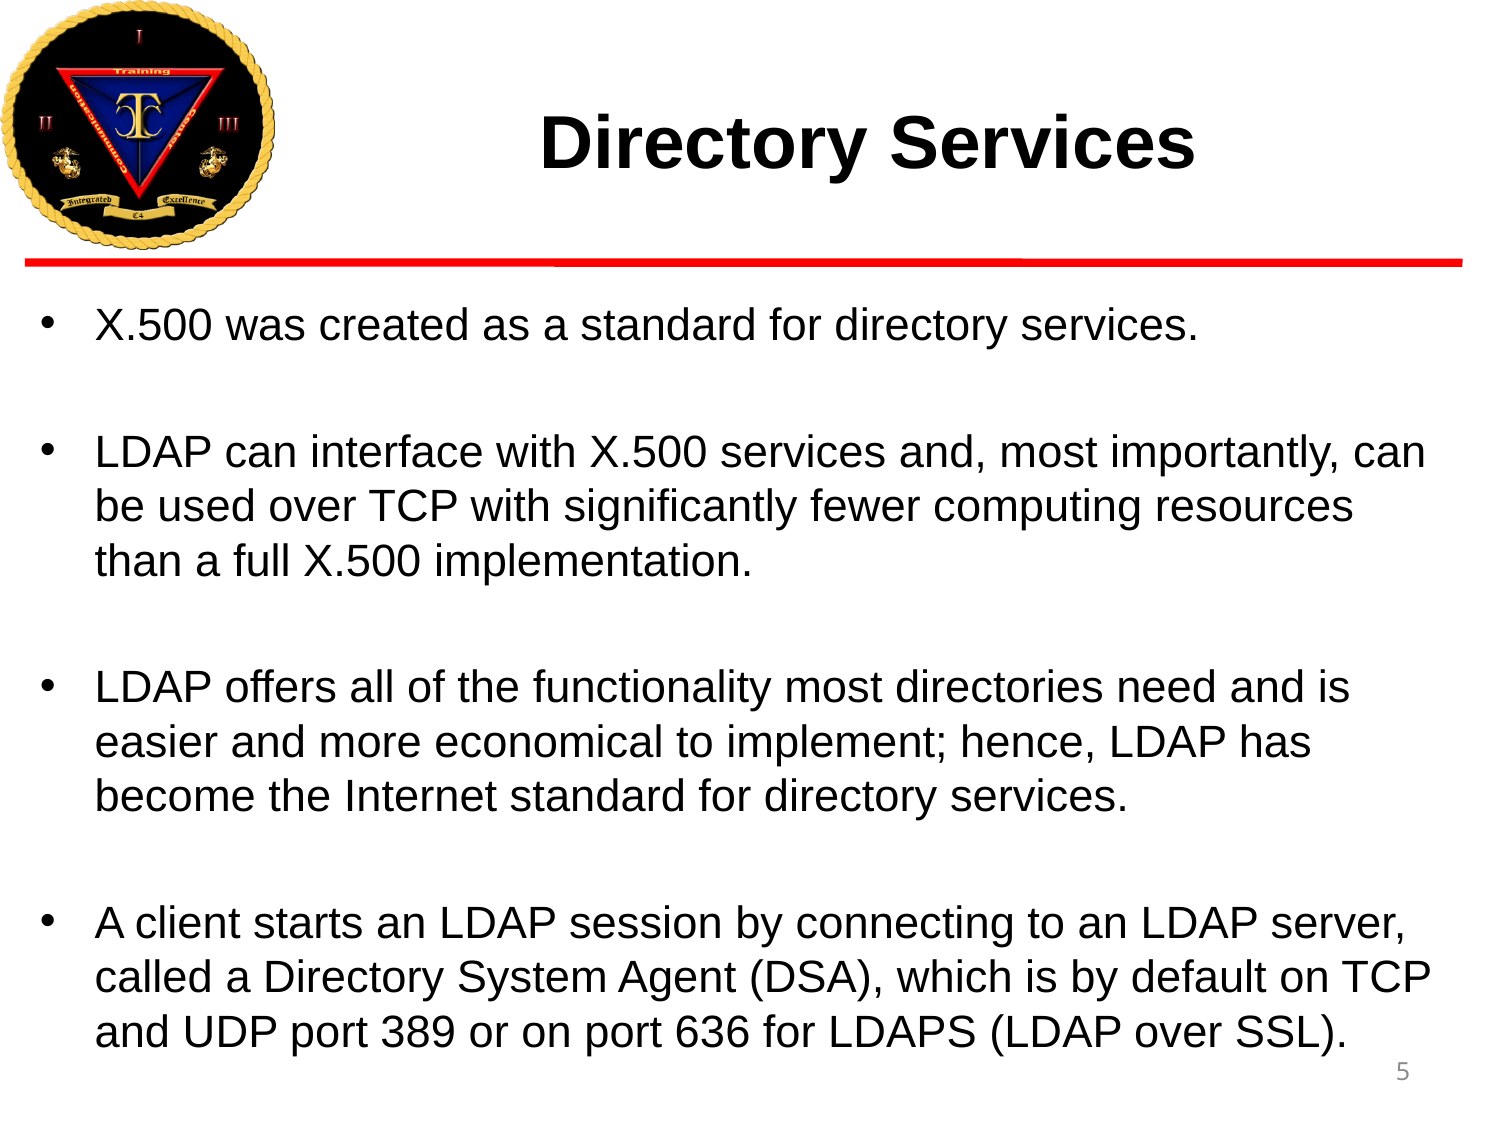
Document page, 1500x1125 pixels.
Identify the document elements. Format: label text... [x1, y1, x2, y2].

list X.500 was created as a standard for directory services. LDAP can interface with X.500 services and, most importantly, can be used over TCP with significantly fewer computing resources than a full X.500 implementation. LDAP offers all of the functionality most directories need and is easier and more economical to implement; hence, LDAP has become the Internet standard for directory services. A client starts an LDAP session by connecting to an LDAP server, called a Directory System Agent (DSA), which is by default on TCP and UDP port 389 or on port 636 for LDAPS (LDAP over SSL). [24, 287, 1463, 1125]
slide_number 5 [1074, 1042, 1425, 1103]
title Directory Services [274, 44, 1463, 233]
picture [0, 0, 275, 250]
